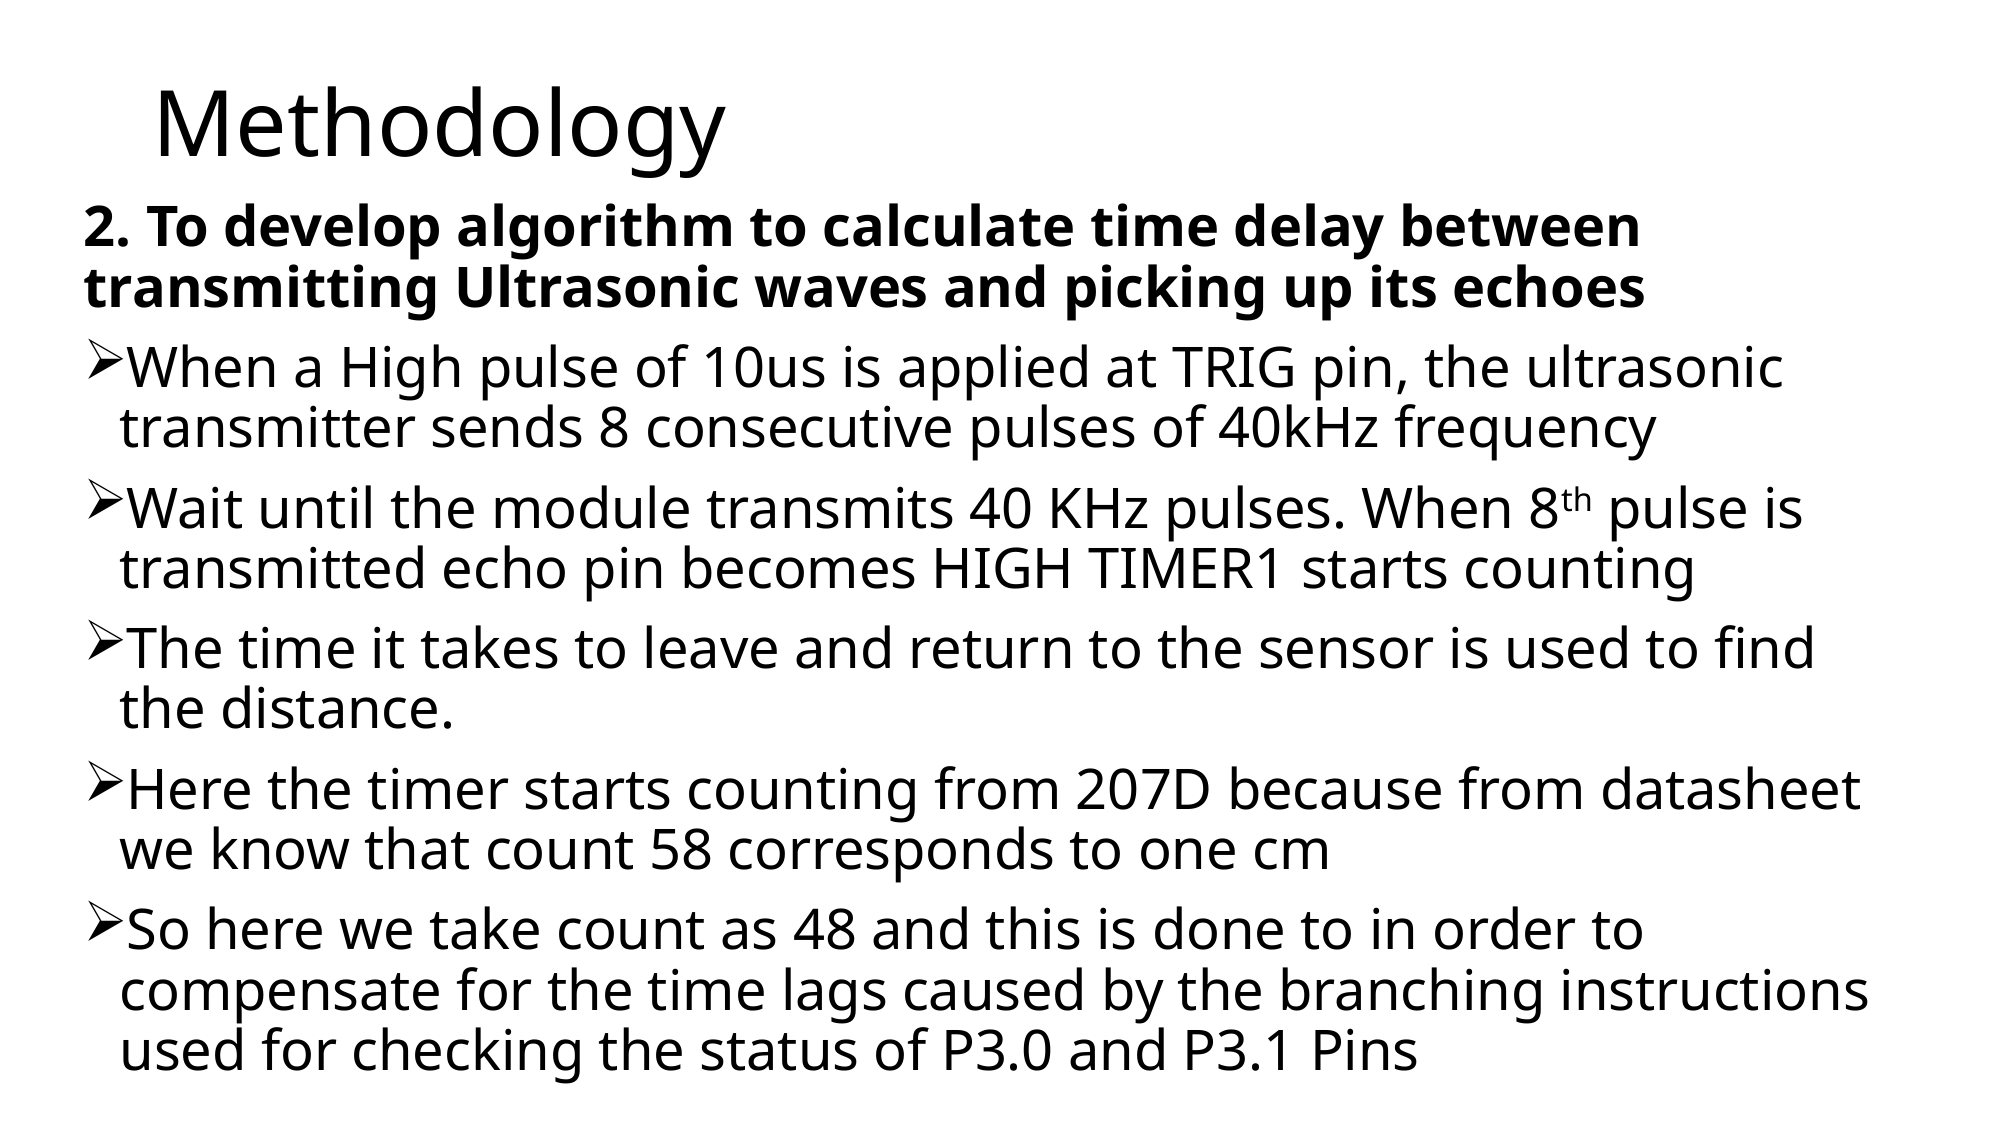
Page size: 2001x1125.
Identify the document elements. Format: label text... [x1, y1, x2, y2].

list 2. To develop algorithm to calculate time delay between transmitting Ultrasonic waves and picking up its echoes When a High pulse of 10us is applied at TRIG pin, the ultrasonic transmitter sends 8 consecutive pulses of 40kHz frequency Wait until the module transmits 40 KHz pulses. When 8th pulse is transmitted echo pin becomes HIGH TIMER1 starts counting The time it takes to leave and return to the sensor is used to find the distance. Here the timer starts counting from 207D because from datasheet we know that count 58 corresponds to one cm So here we take count as 48 and this is done to in order to compensate for the time lags caused by the branching instructions used for checking the status of P3.0 and P3.1 Pins [68, 191, 1916, 1094]
title Methodology [137, 18, 1863, 191]
